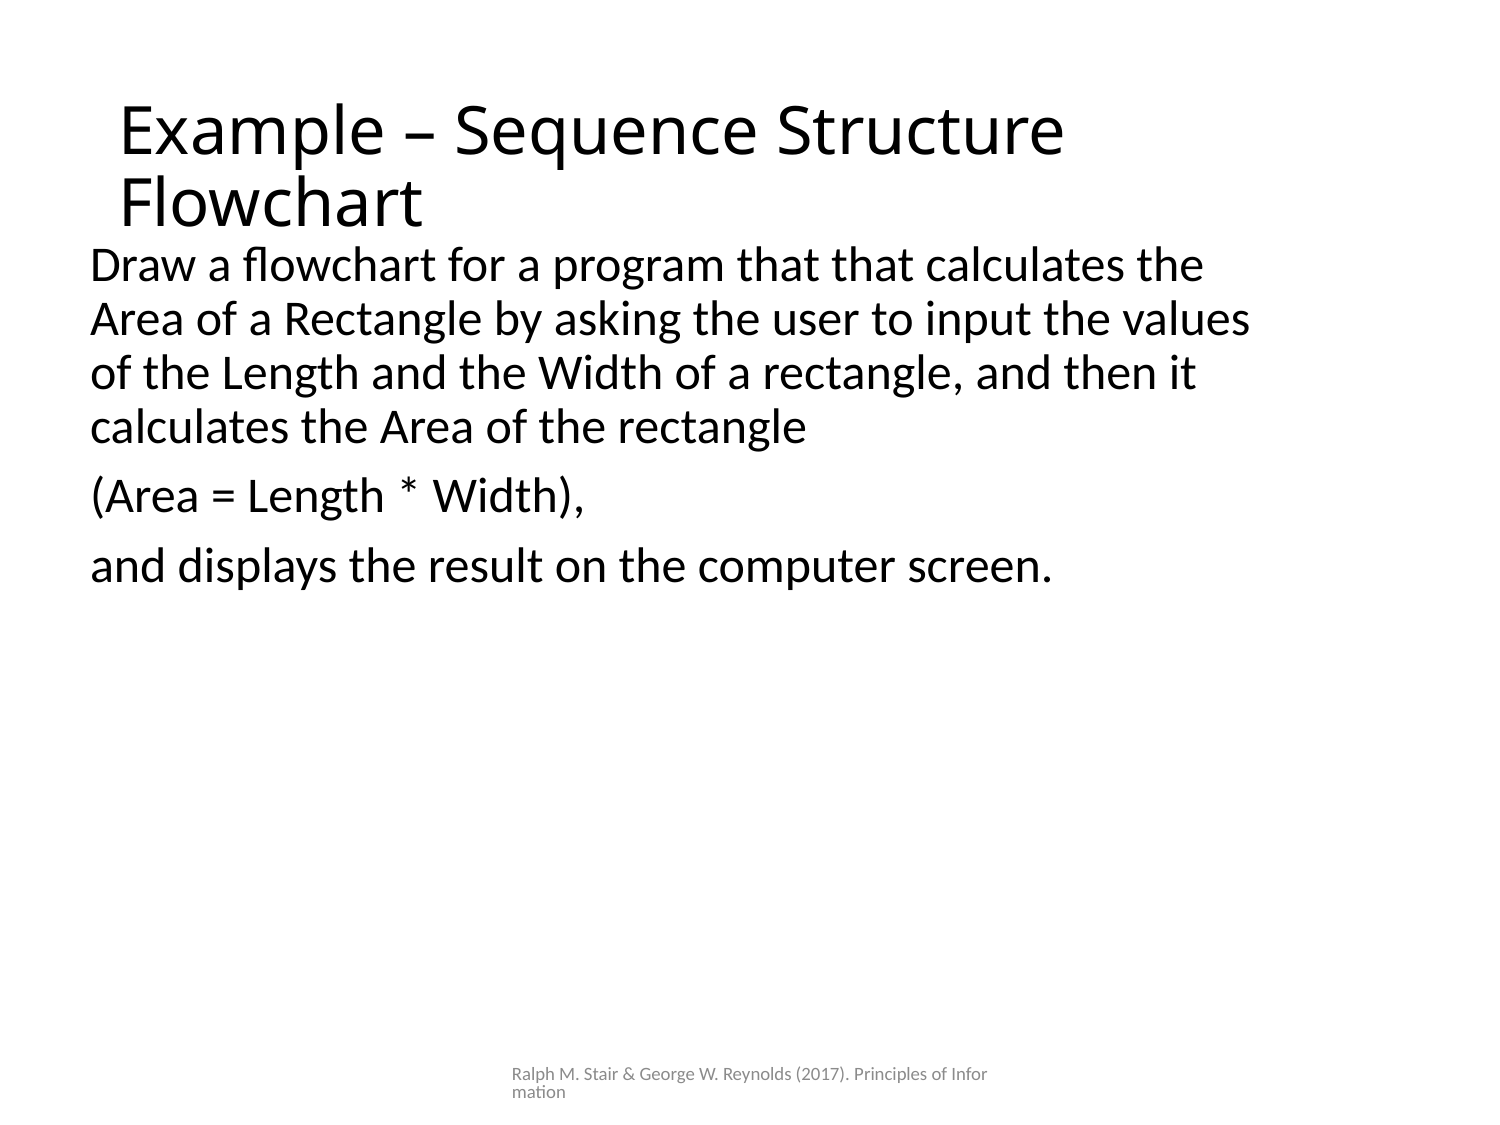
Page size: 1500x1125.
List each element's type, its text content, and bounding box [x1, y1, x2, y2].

title Example – Sequence Structure Flowchart [103, 59, 1397, 278]
list Draw a flowchart for a program that that calculates the Area of a Rectangle by asking the user to input the values of the Length and the Width of a rectangle, and then it calculates the Area of the rectangle (Area = Length * Width), and displays the result on the computer screen. [75, 230, 1288, 1005]
footer Ralph M. Stair & George W. Reynolds (2017). Principles of Information [496, 1042, 1004, 1103]
